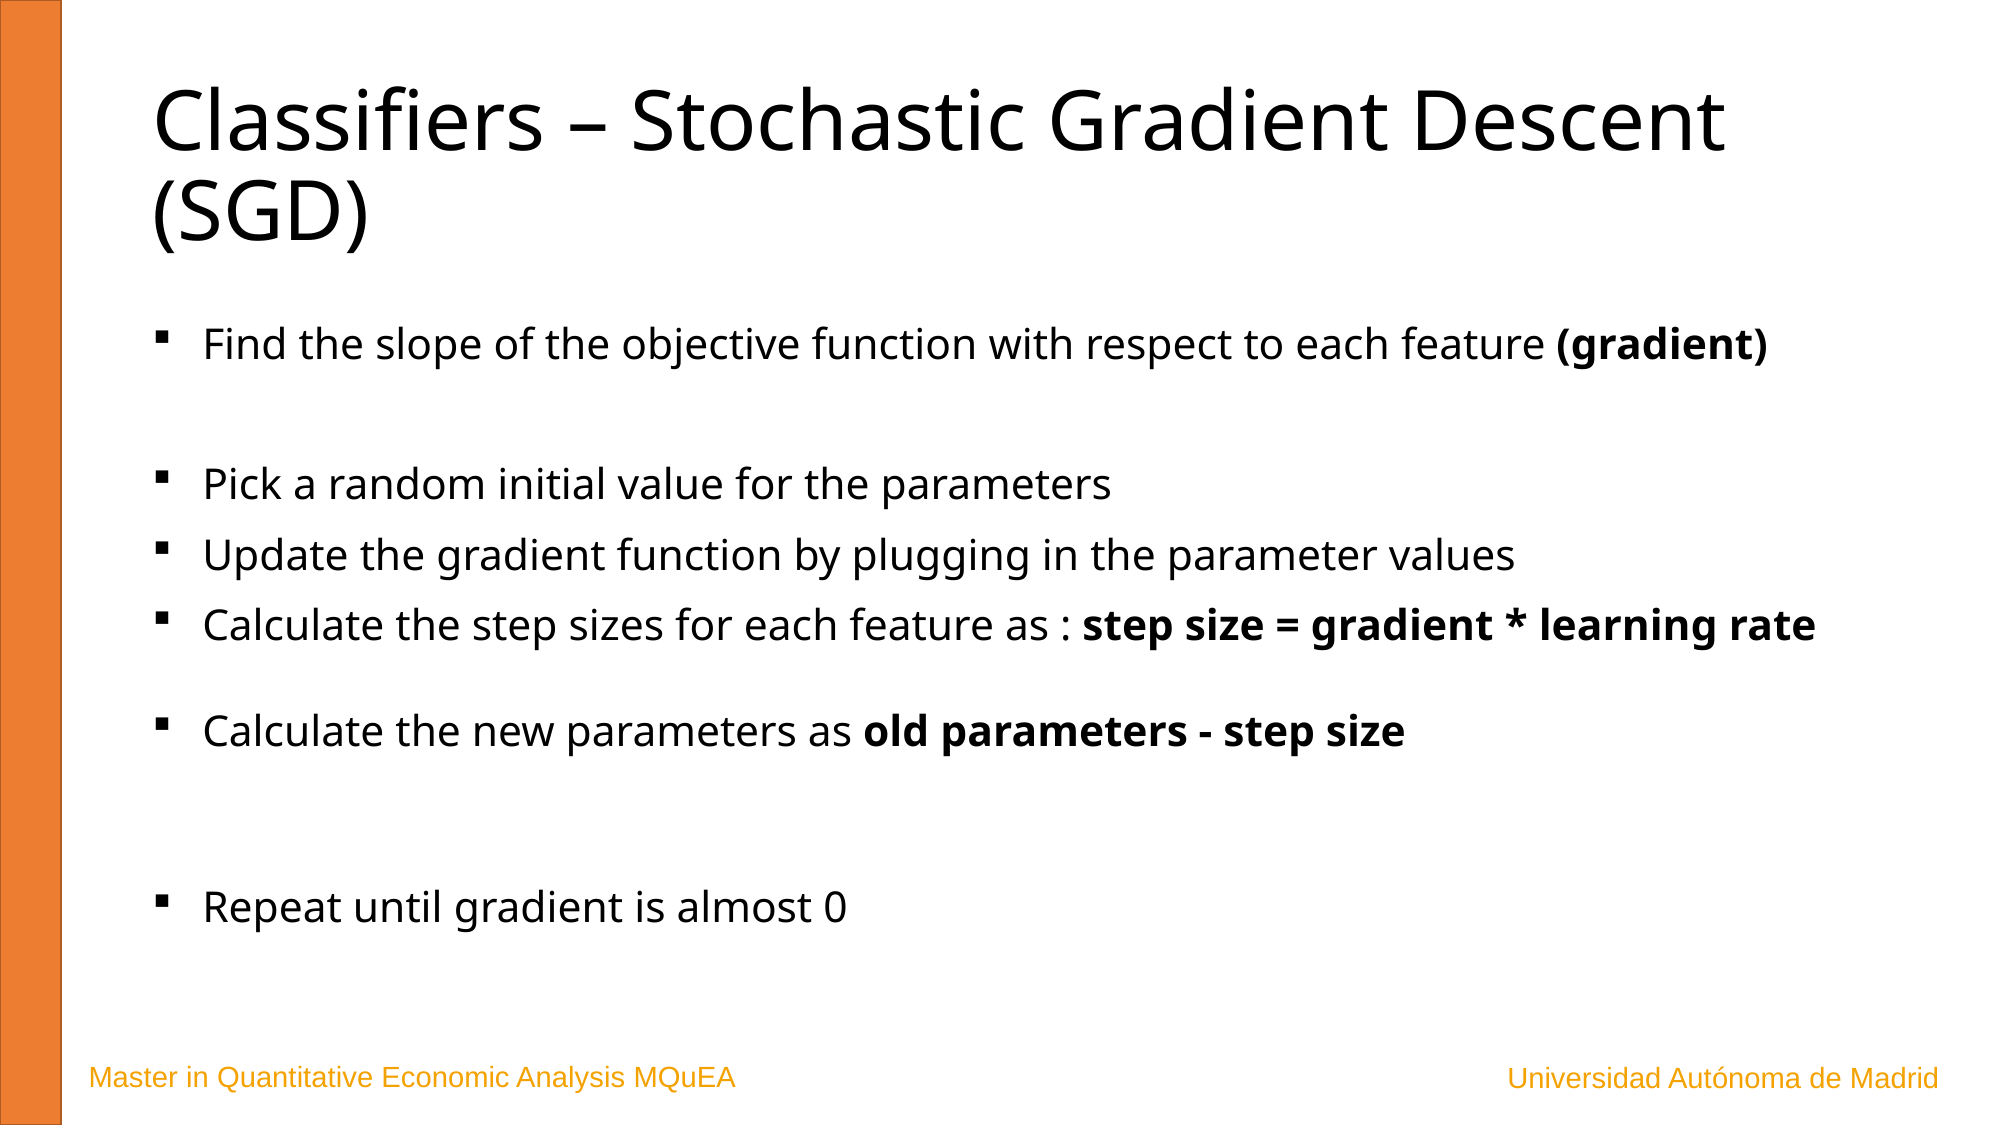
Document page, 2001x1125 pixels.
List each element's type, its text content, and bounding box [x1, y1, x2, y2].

text_box [0, 0, 62, 1125]
text_box Master in Quantitative Economic Analysis MQuEA [73, 1050, 1014, 1101]
text_box Universidad Autónoma de Madrid [1014, 1052, 1955, 1102]
title Classifiers – Stochastic Gradient Descent (SGD) [137, 59, 1863, 278]
